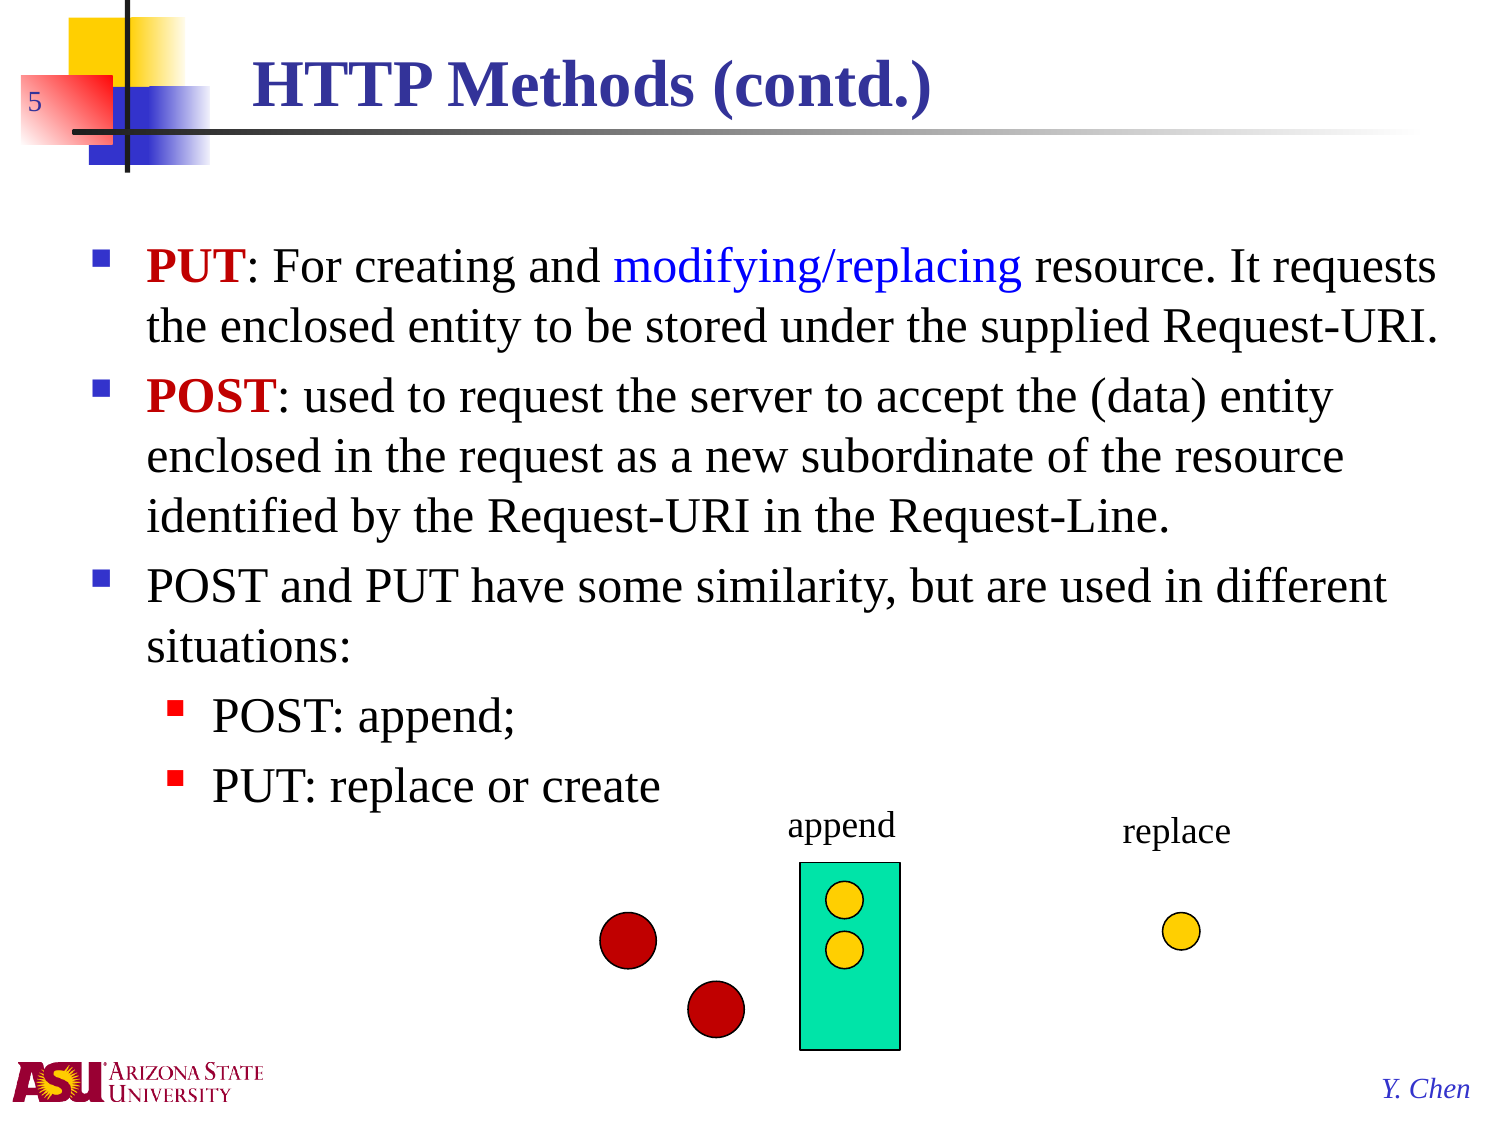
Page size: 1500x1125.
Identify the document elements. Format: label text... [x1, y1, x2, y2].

title HTTP Methods (contd.) [237, 24, 1488, 128]
text_box [1162, 912, 1201, 951]
list PUT: For creating and modifying/replacing resource. It requests the enclosed entity to be stored under the supplied Request-URI. POST: used to request the server to accept the (data) entity enclosed in the request as a new subordinate of the resource identified by the Request-URI in the Request-Line. POST and PUT have some similarity, but are used in different situations: POST: append; PUT: replace or create [75, 224, 1469, 907]
text_box replace [1107, 798, 1247, 859]
picture [12, 1062, 263, 1102]
slide_number 5 [12, 49, 126, 126]
text_box [825, 931, 864, 969]
text_box [600, 912, 657, 969]
text_box [800, 862, 900, 1050]
text_box append [772, 792, 911, 853]
text_box [825, 881, 864, 919]
text_box [687, 981, 745, 1038]
